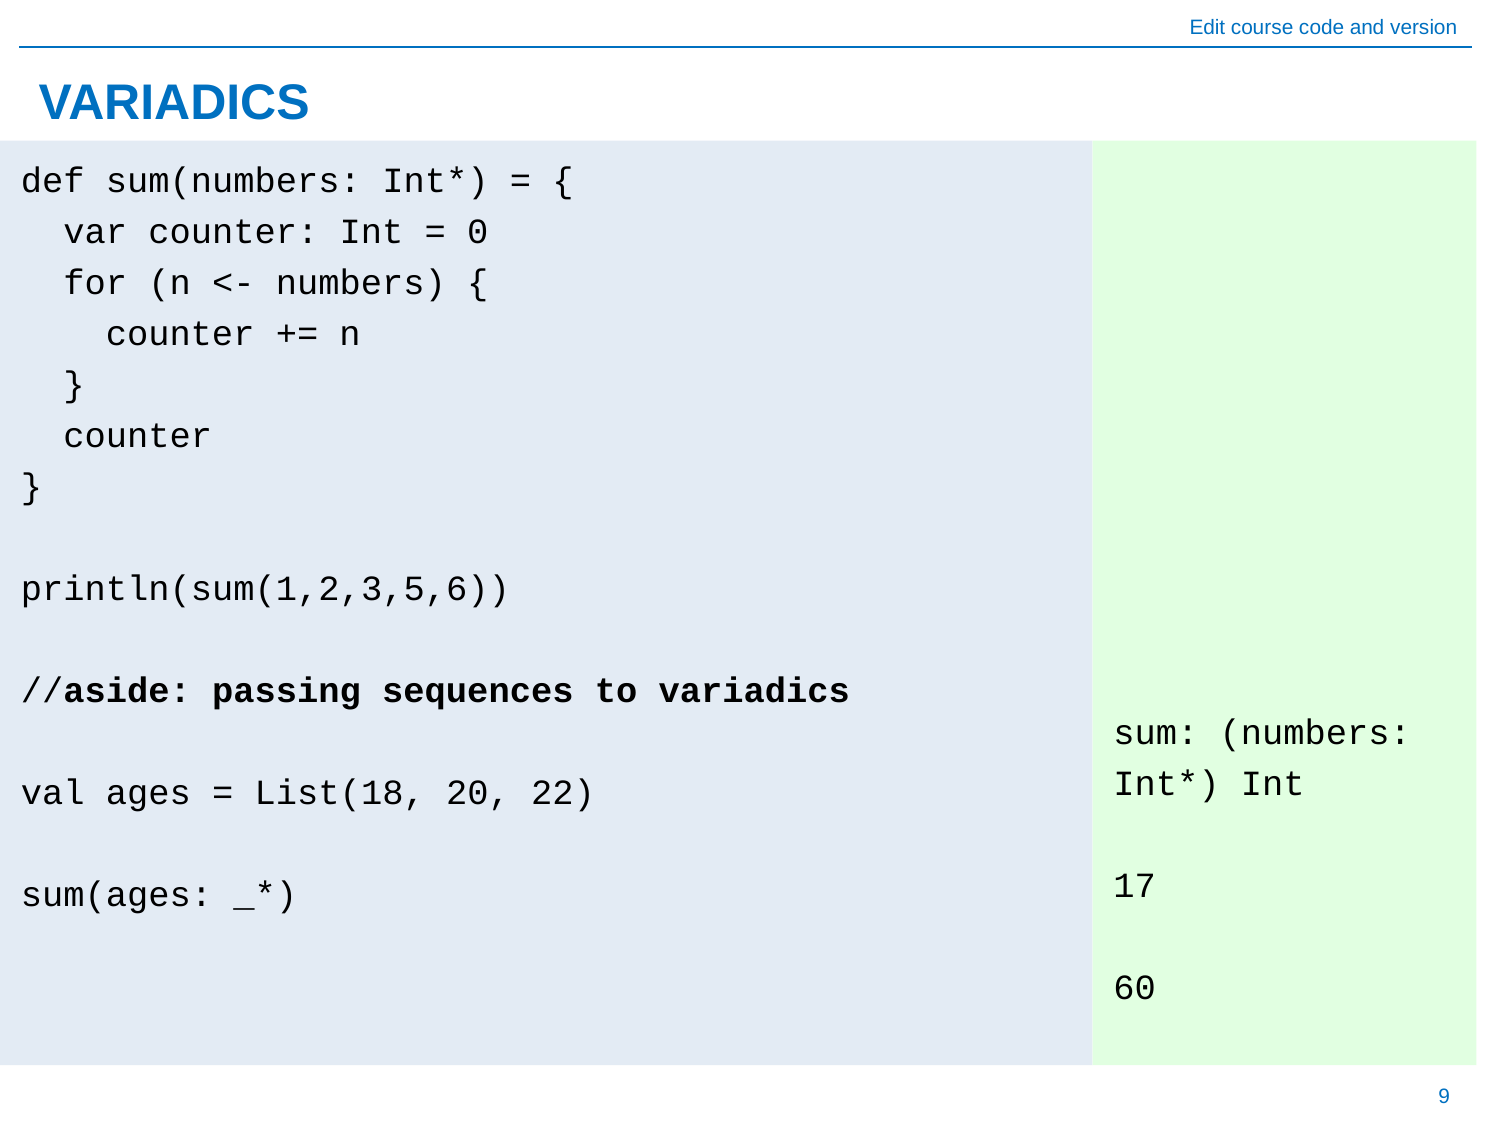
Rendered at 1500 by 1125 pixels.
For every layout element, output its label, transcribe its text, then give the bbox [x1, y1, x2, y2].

list sum: (numbers: Int*) Int 17 60 [1092, 140, 1477, 1066]
list def sum(numbers: Int*) = { var counter: Int = 0 for (n <- numbers) { counter += n } counter } println(sum(1,2,3,5,6)) //aside: passing sequences to variadics val ages = List(18, 20, 22) sum(ages: _*) [0, 140, 1092, 1066]
title VARIADICS [23, 58, 1465, 140]
